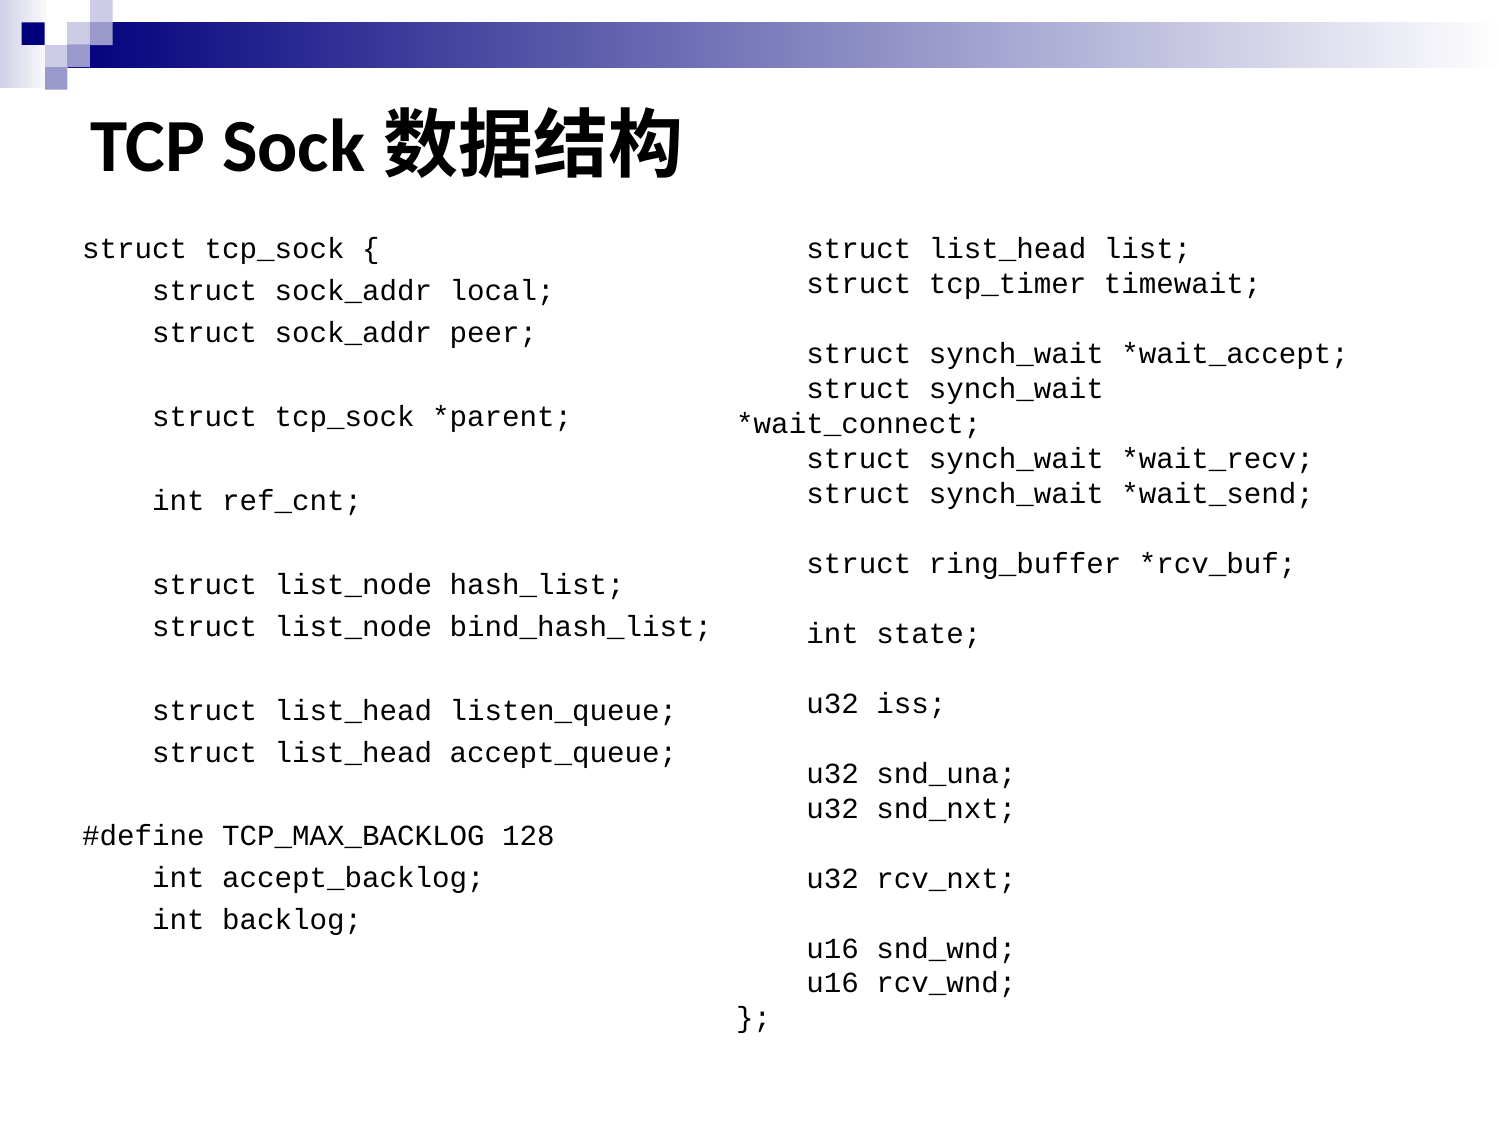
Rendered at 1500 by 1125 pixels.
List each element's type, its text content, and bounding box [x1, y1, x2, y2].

text_box struct list_head list; struct tcp_timer timewait; struct synch_wait *wait_accept; struct synch_wait *wait_connect; struct synch_wait *wait_recv; struct synch_wait *wait_send; struct ring_buffer *rcv_buf; int state; u32 iss; u32 snd_una; u32 snd_nxt; u32 rcv_nxt; u16 snd_wnd; u16 rcv_wnd; }; [721, 215, 1374, 1042]
title TCP Sock数据结构 [75, 75, 1425, 209]
text_box struct tcp_sock { struct sock_addr local; struct sock_addr peer; struct tcp_sock *parent; int ref_cnt; struct list_node hash_list; struct list_node bind_hash_list; struct list_head listen_queue; struct list_head accept_queue; #define TCP_MAX_BACKLOG 128 int accept_backlog; int backlog; [67, 215, 772, 943]
